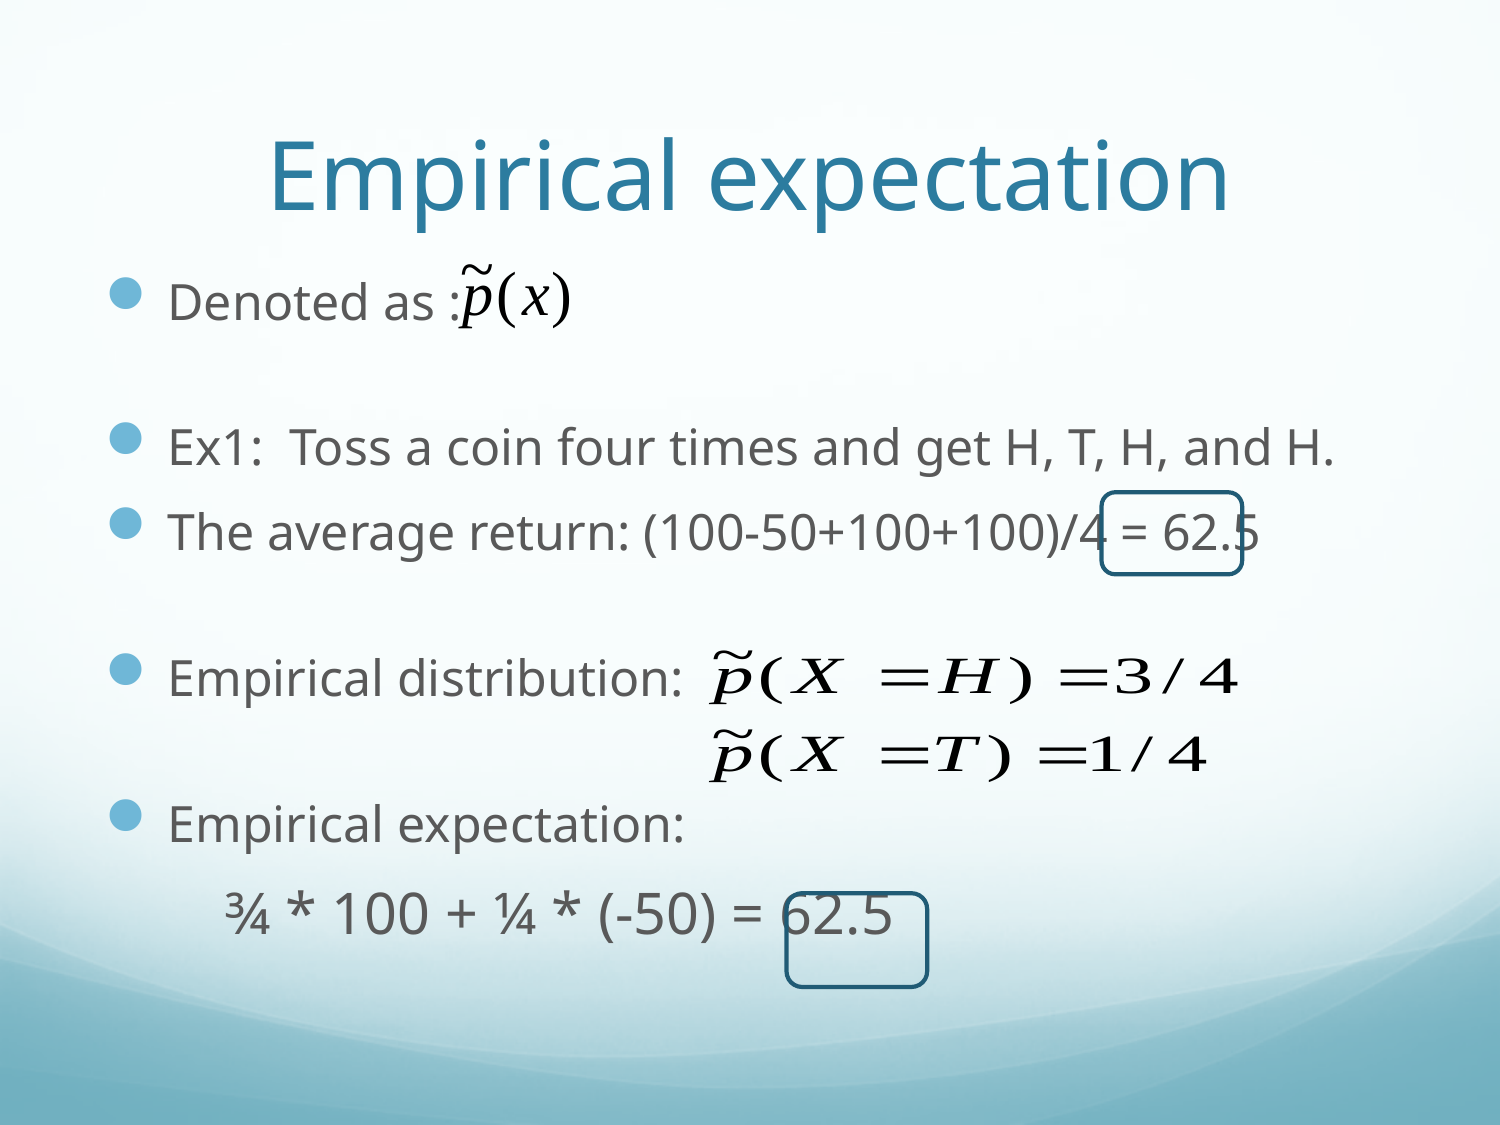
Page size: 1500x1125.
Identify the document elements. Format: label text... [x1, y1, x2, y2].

text_box [784, 891, 930, 990]
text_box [690, 644, 1255, 794]
title Empirical expectation [90, 17, 1410, 237]
text_box [1099, 490, 1245, 577]
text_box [444, 257, 582, 342]
list Denoted as : Ex1: Toss a coin four times and get H, T, H, and H. The average return: (100-50+100+100)/4 = 62.5 Empirical distribution: Empirical expectation: ¾ * 100 + ¼ * (-50) = 62.5 [90, 262, 1410, 975]
